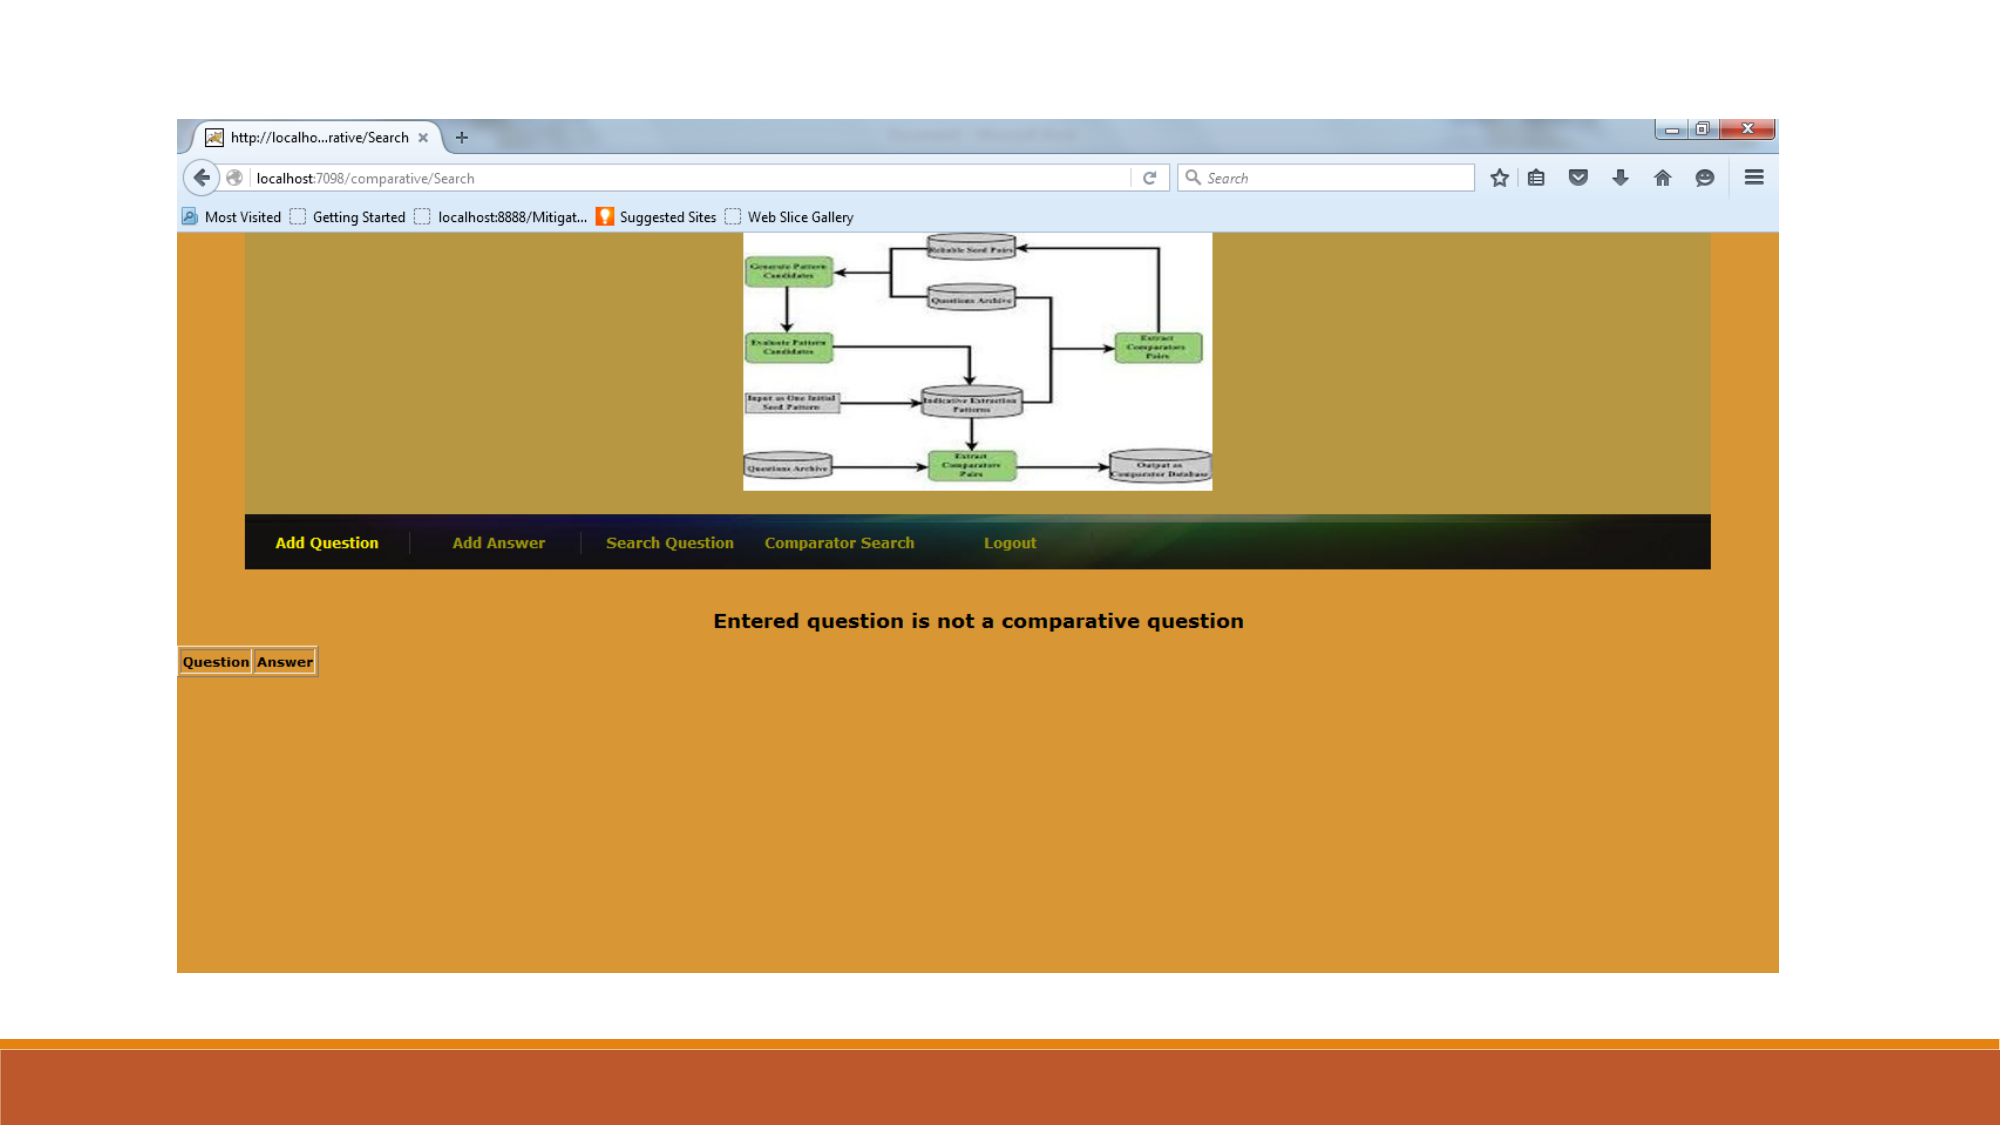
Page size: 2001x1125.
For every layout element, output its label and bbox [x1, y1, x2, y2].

picture [177, 119, 1779, 974]
